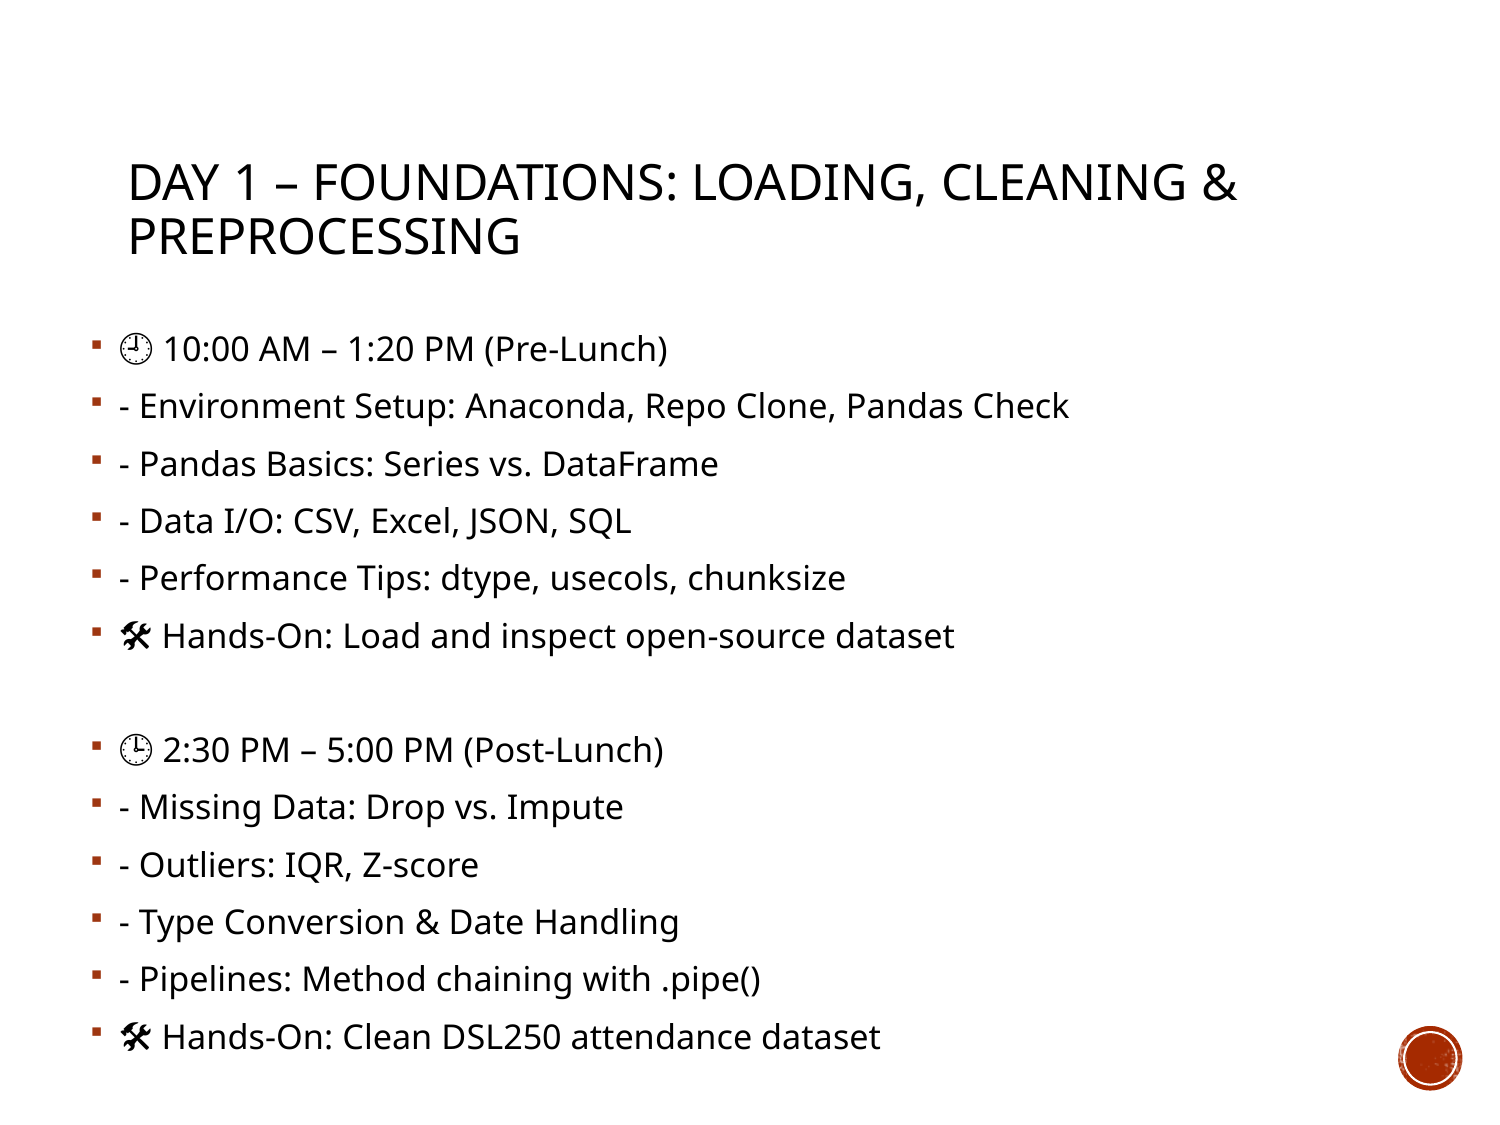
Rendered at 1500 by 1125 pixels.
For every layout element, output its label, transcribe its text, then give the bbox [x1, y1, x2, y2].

list 🕘 10:00 AM – 1:20 PM (Pre-Lunch) - Environment Setup: Anaconda, Repo Clone, Pandas Check - Pandas Basics: Series vs. DataFrame - Data I/O: CSV, Excel, JSON, SQL - Performance Tips: dtype, usecols, chunksize 🛠 Hands-On: Load and inspect open-source dataset 🕒 2:30 PM – 5:00 PM (Post-Lunch) - Missing Data: Drop vs. Impute - Outliers: IQR, Z-score - Type Conversion & Date Handling - Pipelines: Method chaining with .pipe() 🛠 Hands-On: Clean DSL250 attendance dataset [75, 263, 1440, 1066]
title Day 1 – Foundations: Loading, Cleaning & Preprocessing [112, 79, 1388, 263]
